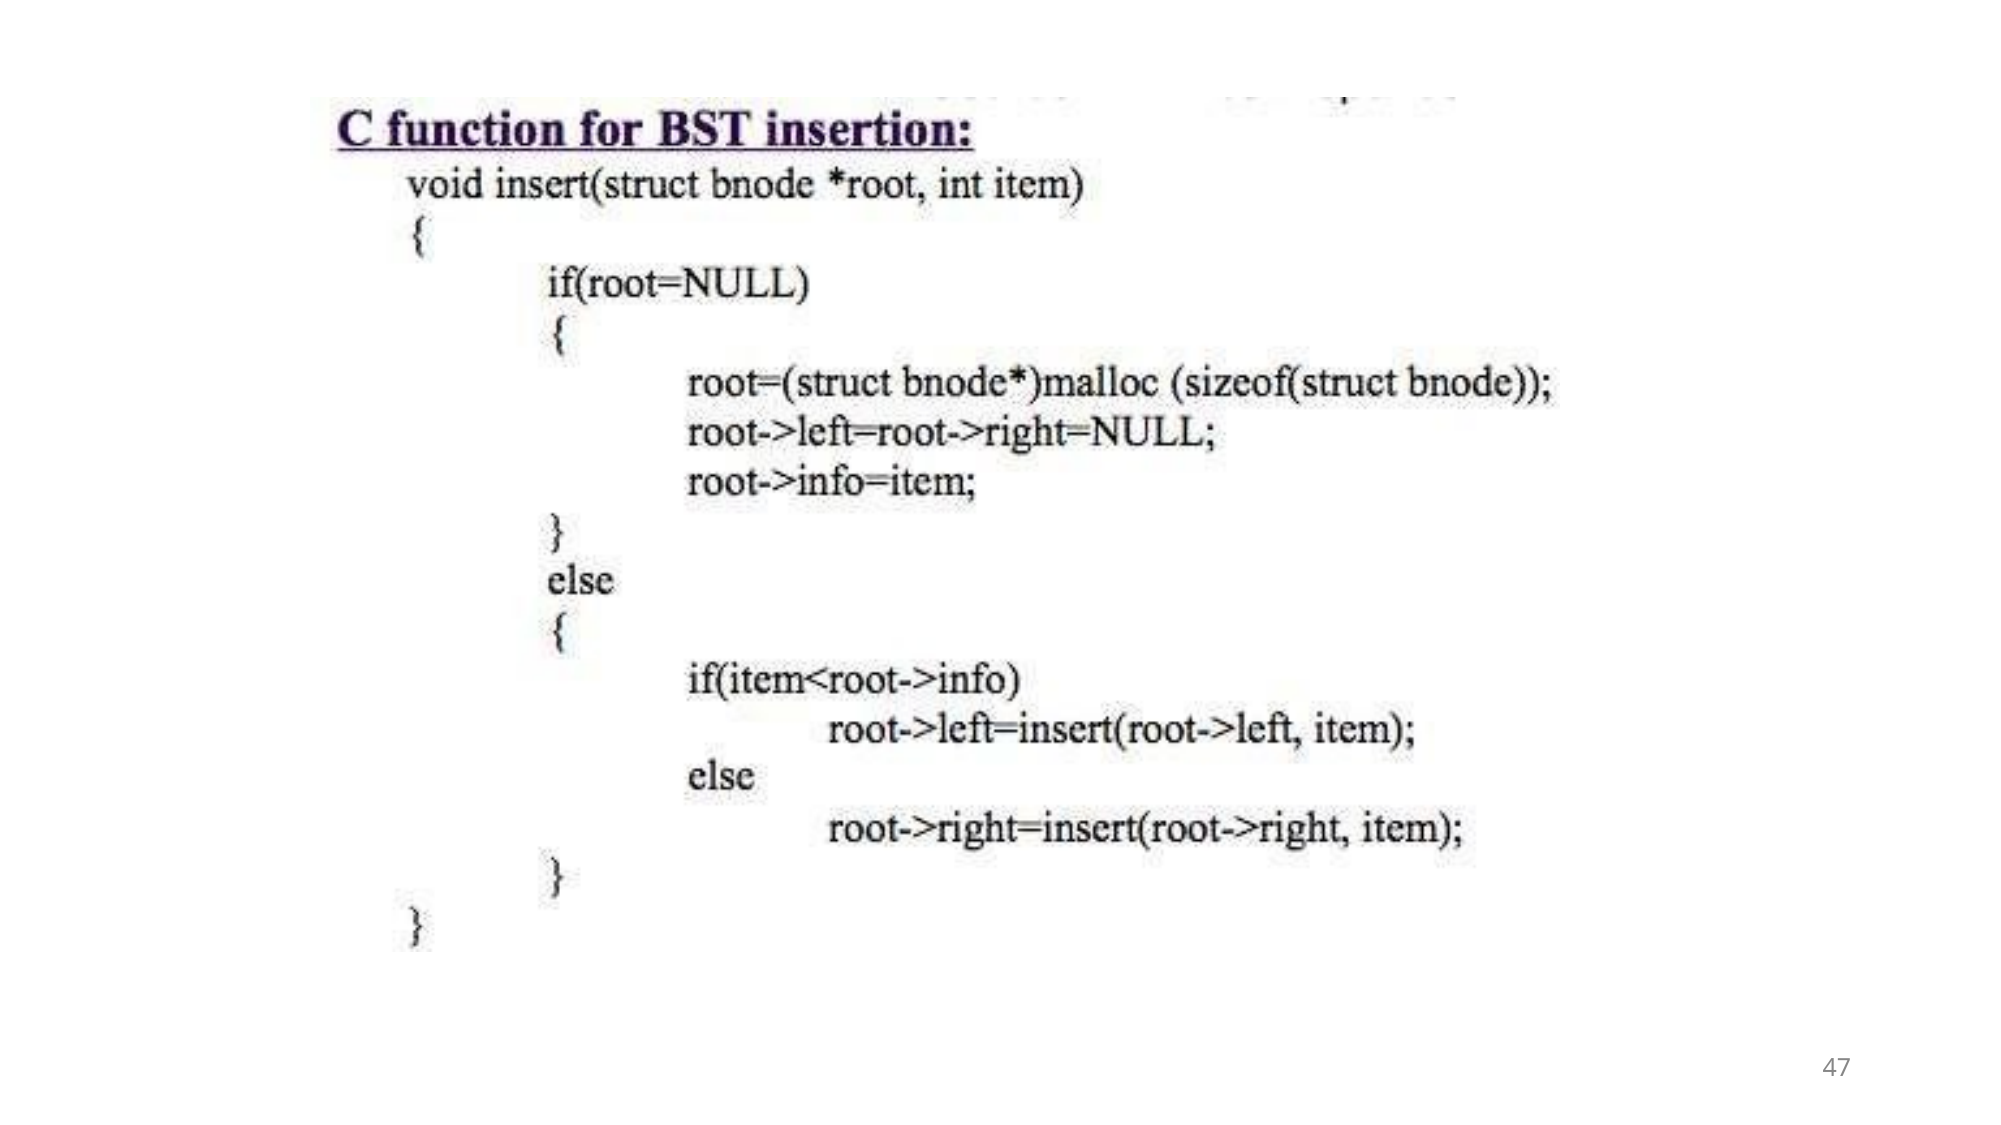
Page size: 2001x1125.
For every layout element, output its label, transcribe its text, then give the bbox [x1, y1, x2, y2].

slide_number 47 [1816, 1055, 1857, 1125]
picture [310, 97, 1561, 952]
